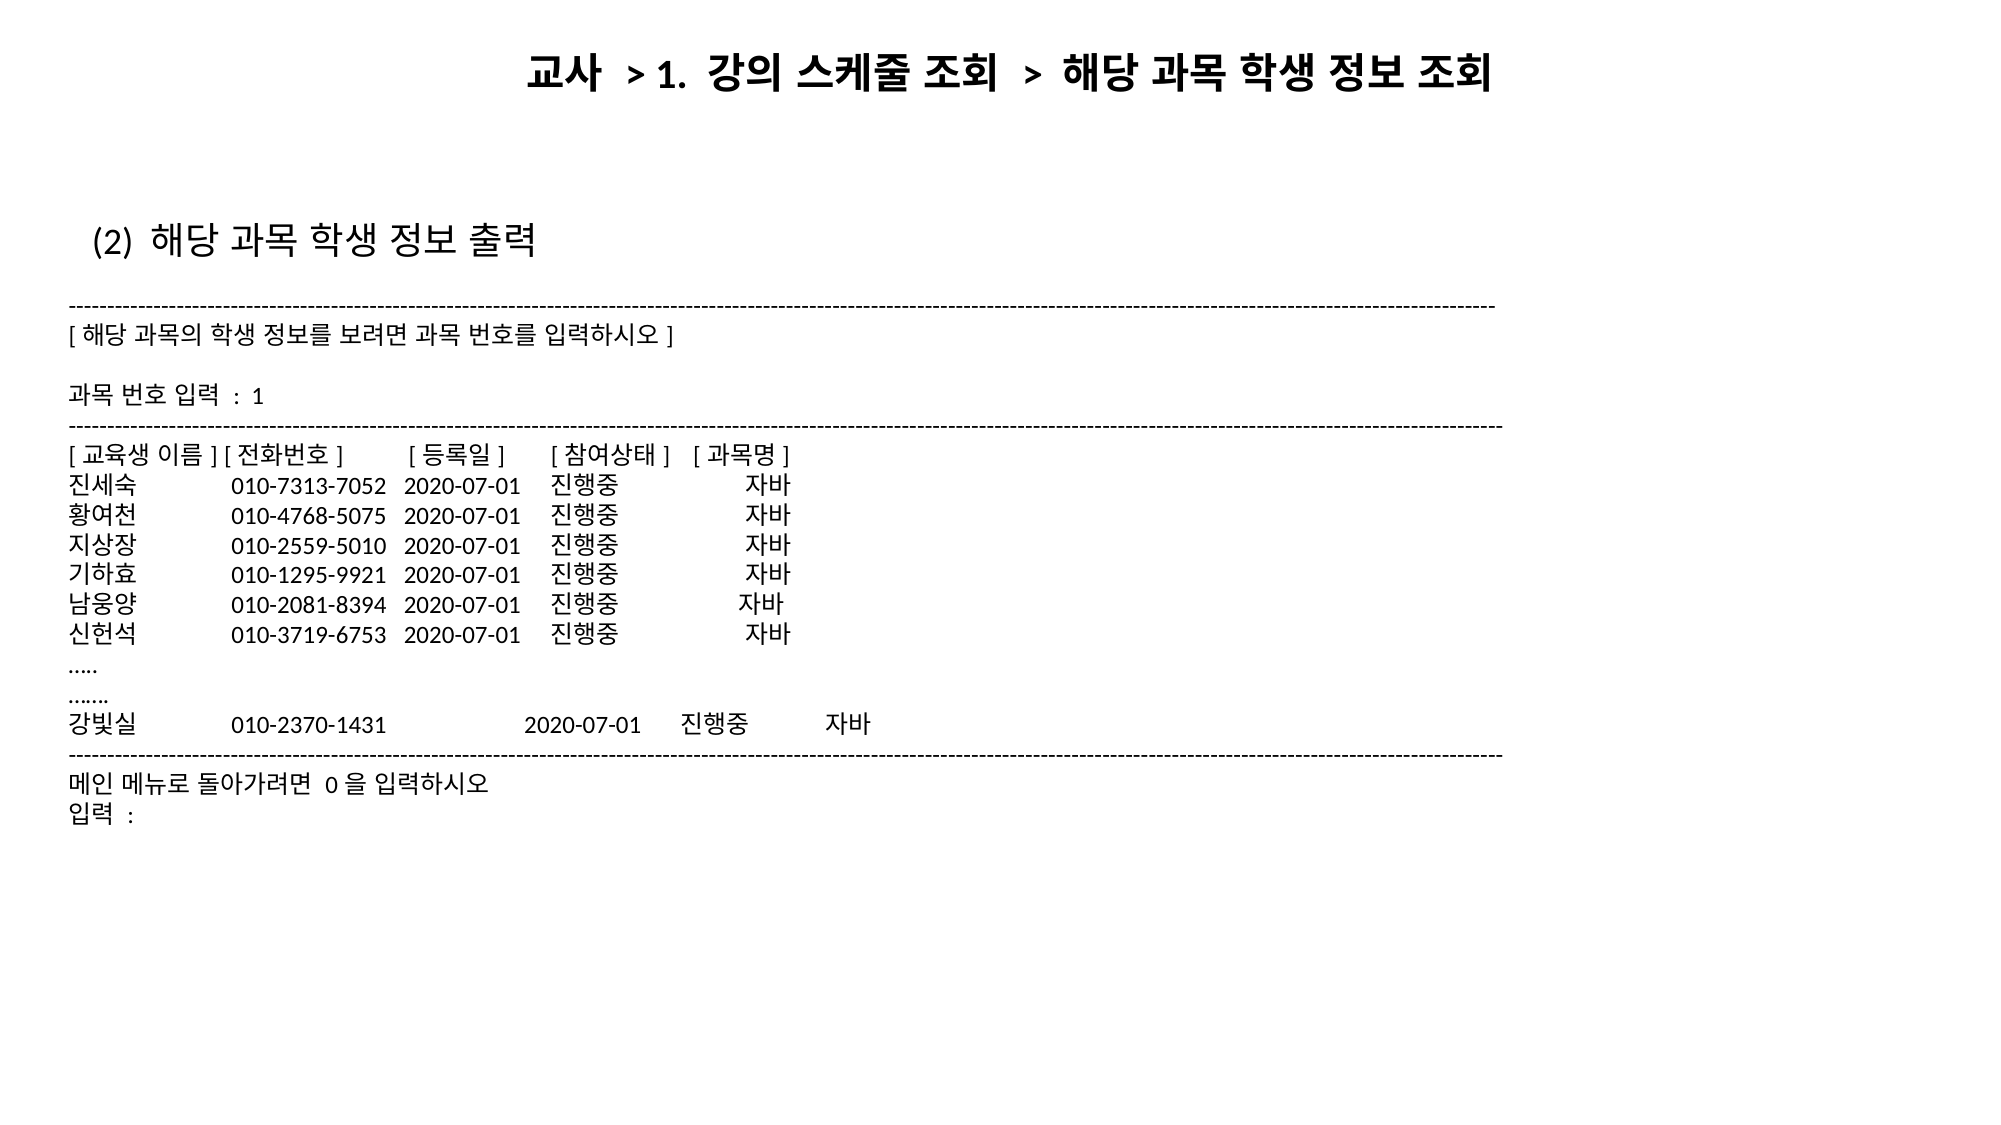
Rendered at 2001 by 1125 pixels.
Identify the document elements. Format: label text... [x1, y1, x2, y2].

text_box 교사 > 1. 강의 스케줄 조회 > 해당 과목 학생 정보 조회 [511, 39, 1692, 155]
text_box (2) 해당 과목 학생 정보 출력 [77, 209, 564, 270]
text_box ----------------------------------------------------------------------------------------------------------------------------------------------------------------------------------------- [해당 과목의 학생 정보를 보려면 과목 번호를 입력하시오] 과목 번호 입력 : 1 ------------------------------------------------------------------------------------------------------------------------------------------------------------------------------------------ [교육생 이름] [전화번호] [등록일] [참여상태] [과목명] 진세숙 010-7313-7052 2020-07-01 진행중 자바 황여천 010-4768-5075 2020-07-01 진행중 자바 지상장 010-2559-5010 2020-07-01 진행중 자바 기하효 010-1295-9921 2020-07-01 진행중 자바 남웅양 010-2081-8394 2020-07-01 진행중 자바 신헌석 010-3719-6753 2020-07-01 진행중 자바 ….. ……. 강빛실 010-2370-1431 2020-07-01 진행중 자바 ------------------------------------------------------------------------------------------------------------------------------------------------------------------------------------------ 메인 메뉴로 돌아가려면 0을 입력하시오 입력 : [53, 282, 1979, 836]
